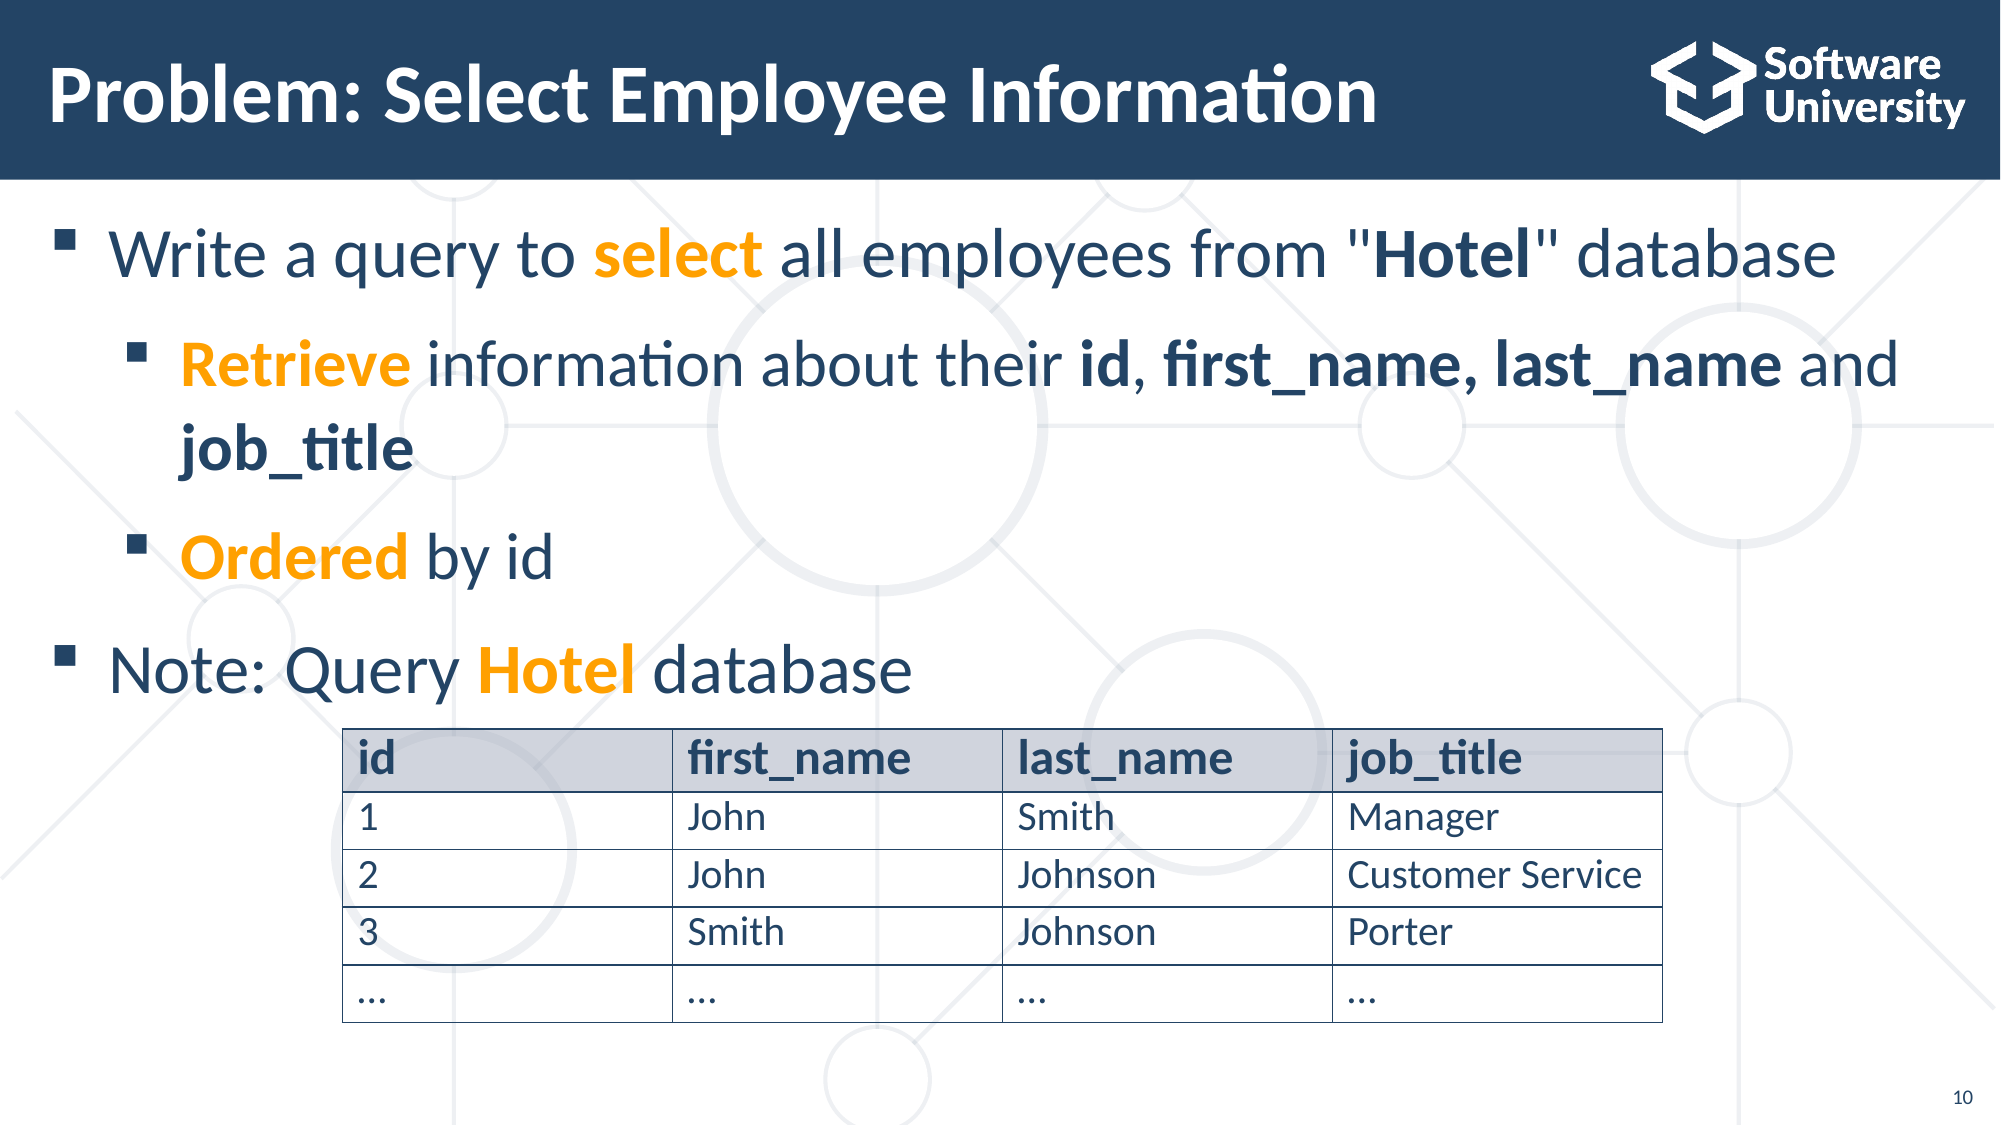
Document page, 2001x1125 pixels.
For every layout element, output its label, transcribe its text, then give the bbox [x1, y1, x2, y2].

list Write a query to select all employees from "Hotel" database Retrieve information about their id, first_name, last_name and job_title Ordered by id Note: Query Hotel database [31, 196, 1970, 1104]
table_cell Smith [673, 908, 1002, 964]
picture [1651, 41, 1966, 134]
table_cell Johnson [1003, 850, 1332, 906]
table_cell … [1333, 966, 1662, 1022]
table_cell 2 [343, 850, 672, 906]
table_header job_title [1333, 730, 1662, 791]
table_header first_name [673, 730, 1002, 791]
table_cell Smith [1003, 793, 1332, 849]
table_cell John [673, 793, 1002, 849]
table_cell Manager [1333, 793, 1662, 849]
table_cell … [1003, 966, 1332, 1022]
table_cell 3 [343, 908, 672, 964]
table_cell 1 [343, 793, 672, 849]
table_cell Porter [1333, 908, 1662, 964]
table_header last_name [1003, 730, 1332, 791]
table_cell John [673, 850, 1002, 906]
title Problem: Select Employee Information [31, 16, 1625, 162]
table_cell … [673, 966, 1002, 1022]
table_cell Customer Service [1333, 850, 1662, 906]
table_header id [343, 730, 672, 791]
table_cell … [343, 966, 672, 1022]
table_cell Johnson [1003, 908, 1332, 964]
slide_number 10 [1927, 1067, 1989, 1117]
